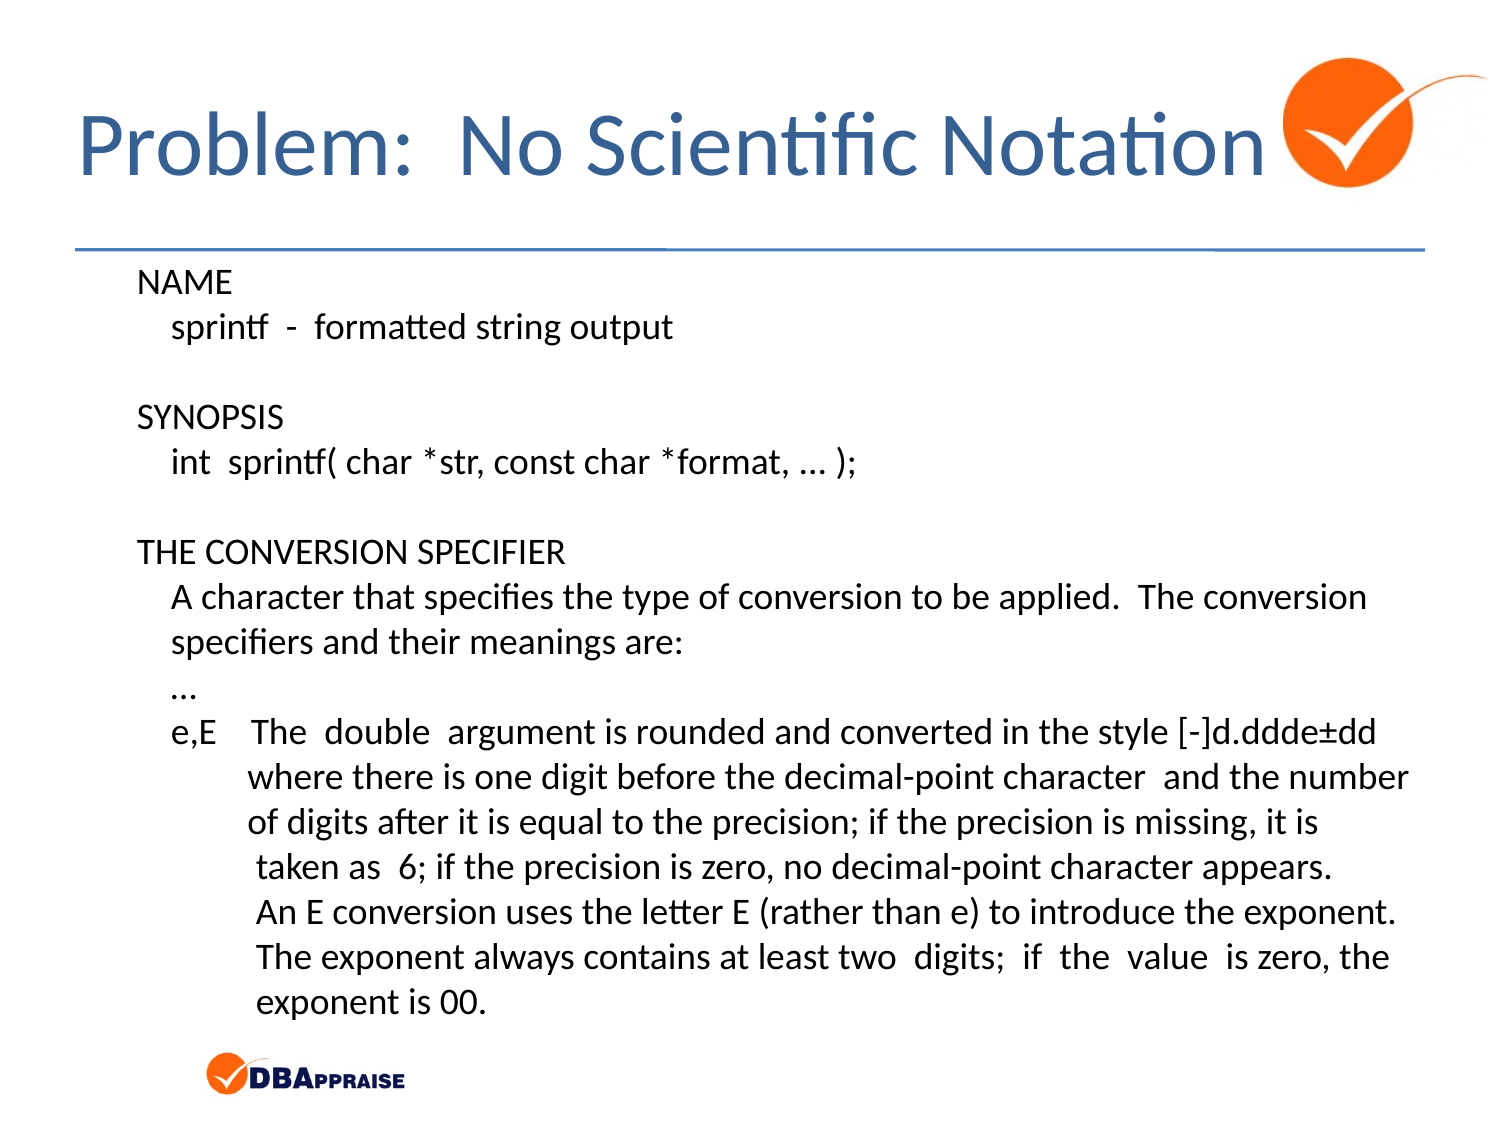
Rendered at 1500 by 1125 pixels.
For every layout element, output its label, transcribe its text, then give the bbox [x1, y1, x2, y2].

title Problem: No Scientific Notation [62, 45, 1413, 233]
picture [200, 1075, 413, 1100]
picture [1283, 21, 1488, 225]
text_box NAME sprintf - formatted string output SYNOPSIS int sprintf( char *str, const char *format, ... ); THE CONVERSION SPECIFIER A character that specifies the type of conversion to be applied. The conversion specifiers and their meanings are: … e,E The double argument is rounded and converted in the style [-]d.ddde±dd where there is one digit before the decimal-point character and the number of digits after it is equal to the precision; if the precision is missing, it is taken as 6; if the precision is zero, no decimal-point character appears. An E conversion uses the letter E (rather than e) to introduce the exponent. The exponent always contains at least two digits; if the value is zero, the exponent is 00. [122, 249, 1463, 1075]
